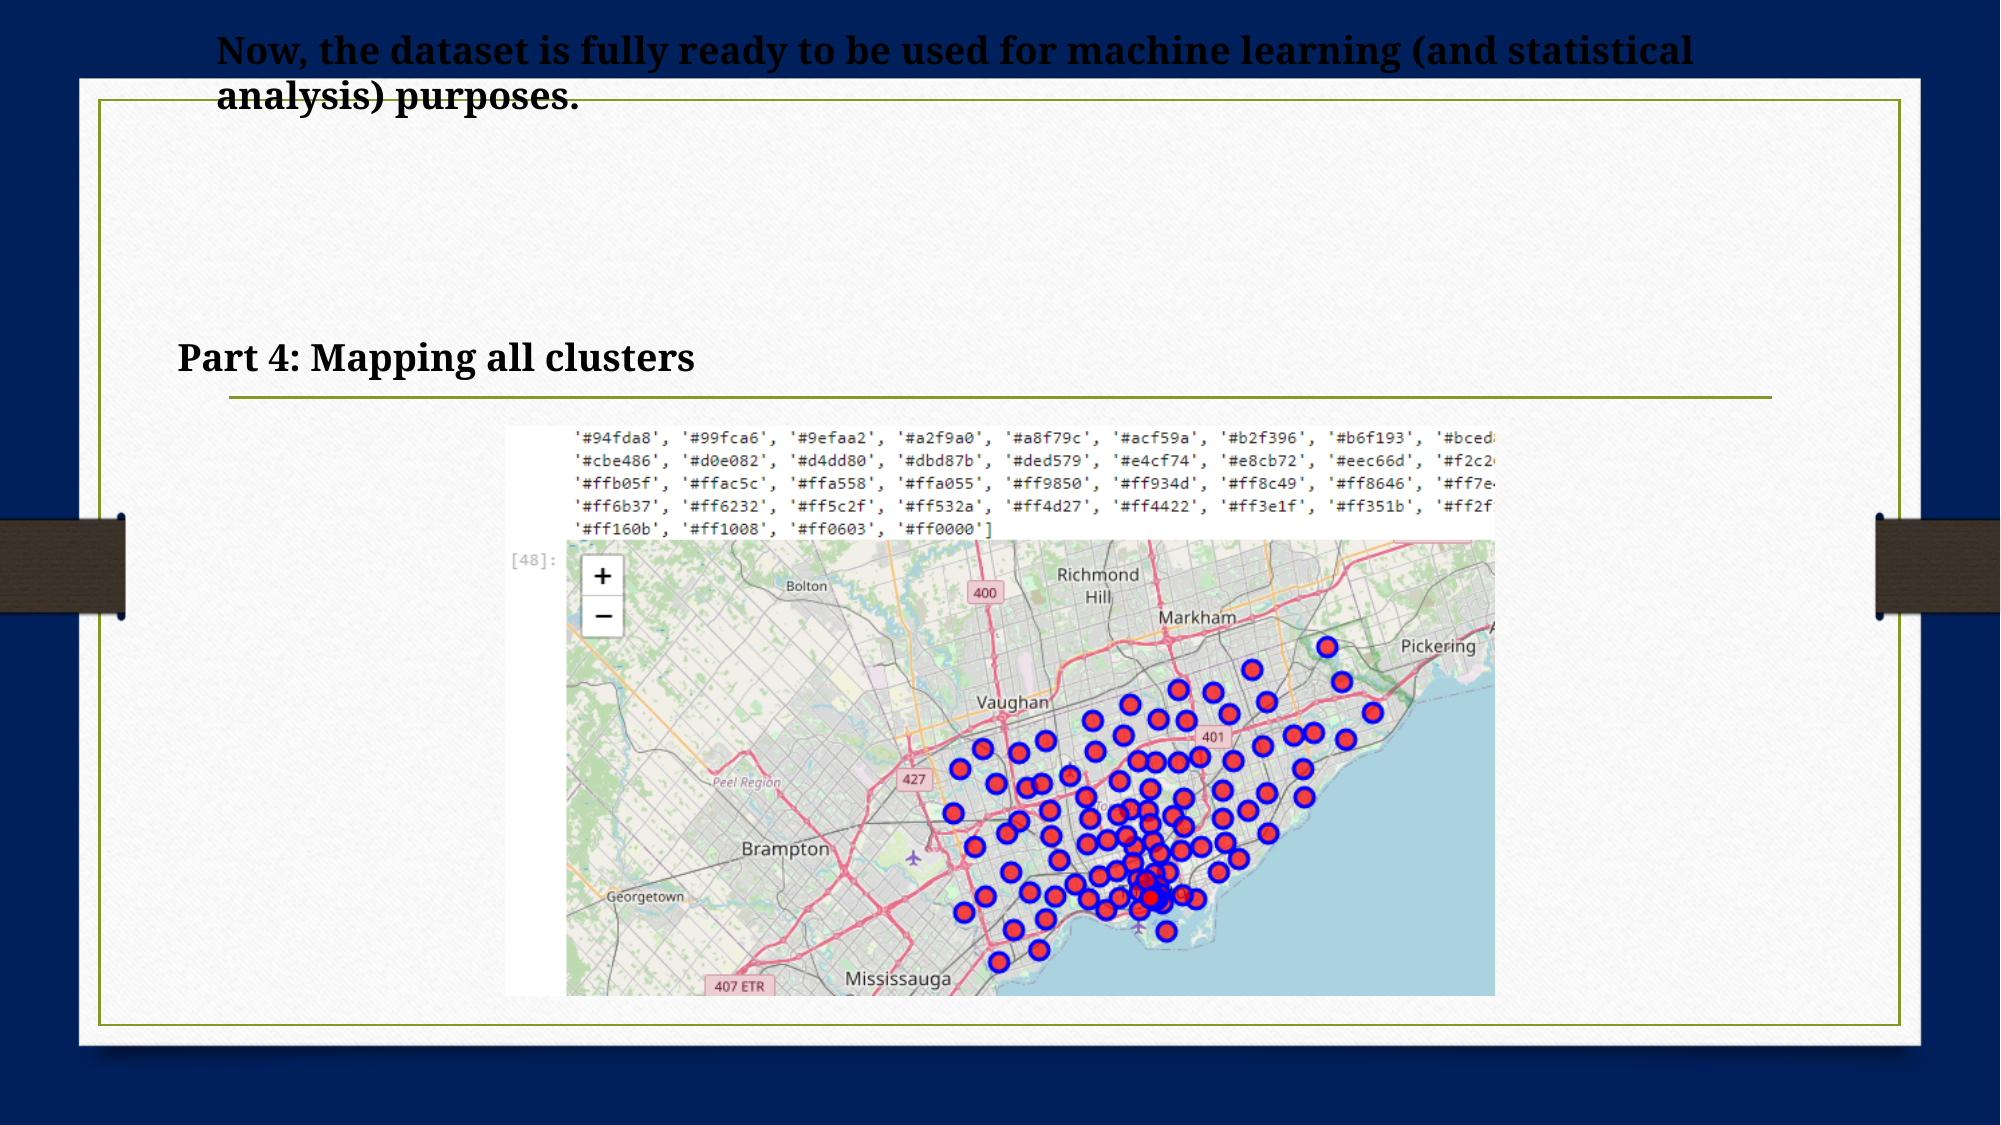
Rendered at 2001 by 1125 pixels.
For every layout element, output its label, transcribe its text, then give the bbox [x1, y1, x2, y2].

text_box Now, the dataset is fully ready to be used for machine learning (and statistical analysis) purposes. [201, 19, 1804, 125]
text_box Part 4: Mapping all clusters [162, 326, 711, 387]
picture [0, 0, 2001, 1125]
